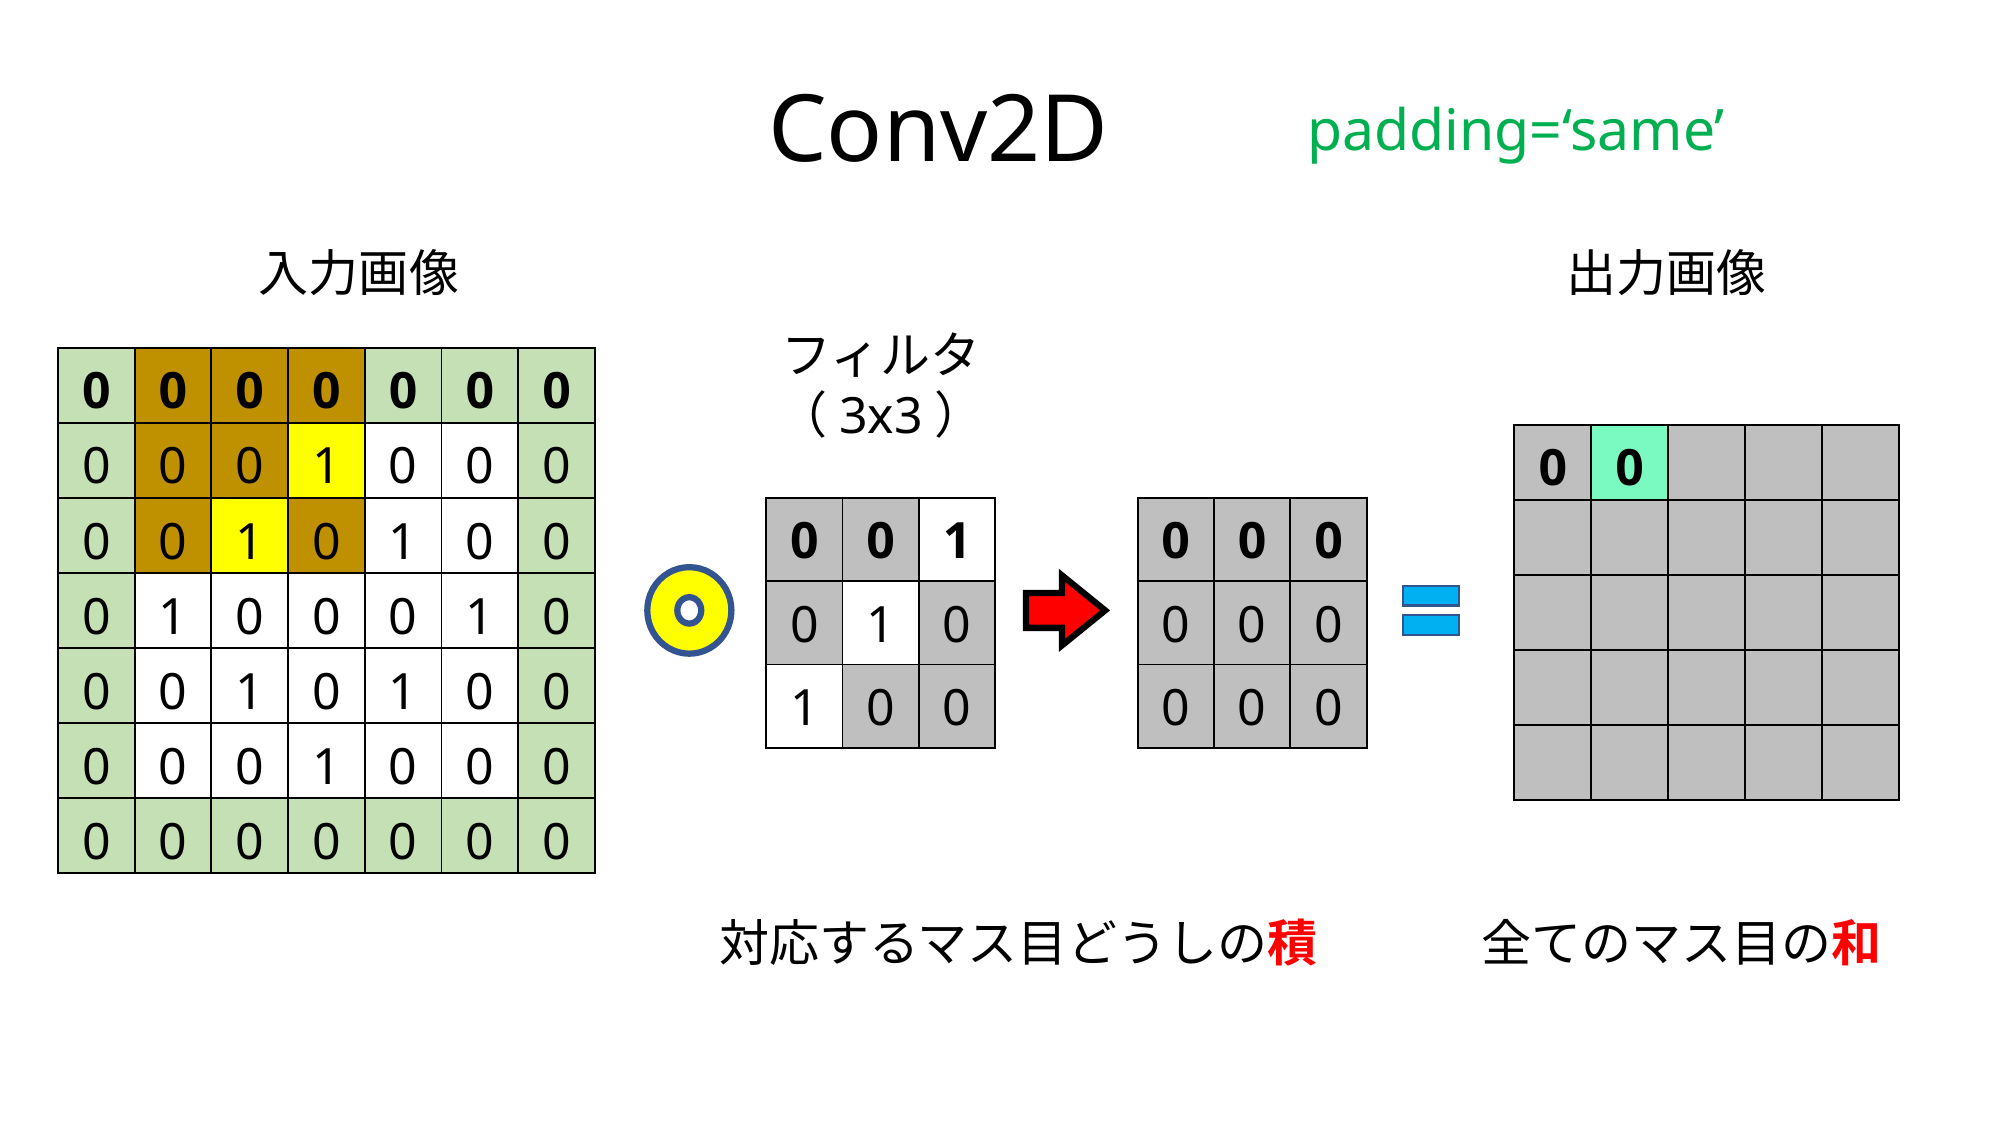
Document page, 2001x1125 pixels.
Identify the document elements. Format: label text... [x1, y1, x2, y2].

table_cell [1515, 651, 1590, 724]
table_cell [1746, 501, 1821, 574]
text_box Conv2D [753, 73, 1238, 190]
table_cell [1823, 651, 1898, 724]
table_header [1746, 426, 1821, 499]
table_cell 1 [442, 574, 517, 647]
text_box [1402, 585, 1460, 607]
table_cell 0 [136, 649, 210, 722]
table_cell 0 [136, 799, 210, 872]
table_cell 0 [212, 424, 287, 497]
table_cell 1 [843, 582, 918, 664]
table_header 0 [519, 349, 594, 422]
table_cell 0 [212, 724, 287, 797]
table_cell 0 [289, 649, 364, 722]
table_cell [1592, 651, 1667, 724]
table_cell 0 [442, 424, 517, 497]
table_cell 0 [366, 799, 441, 872]
table_cell 1 [212, 499, 287, 572]
table_cell [1669, 501, 1744, 574]
table_cell 0 [59, 799, 134, 872]
table_cell 1 [136, 574, 210, 647]
table_header 0 [136, 349, 210, 422]
table_header [1669, 426, 1744, 499]
table_cell 1 [289, 424, 364, 497]
table_cell 0 [136, 499, 210, 572]
table_header 0 [212, 349, 287, 422]
table_cell 0 [1291, 665, 1366, 747]
table_header 0 [289, 349, 364, 422]
table_cell [1515, 726, 1590, 799]
table_cell [1823, 726, 1898, 799]
table_cell 0 [59, 649, 134, 722]
table_cell 0 [843, 665, 918, 747]
table_cell 0 [442, 724, 517, 797]
table_cell [1669, 576, 1744, 649]
table_cell 1 [212, 649, 287, 722]
table_cell 1 [366, 649, 441, 722]
table_cell 0 [59, 574, 134, 647]
table_cell 0 [136, 724, 210, 797]
table_cell [1515, 501, 1590, 574]
table_cell 0 [1139, 665, 1213, 747]
table_header 0 [843, 499, 918, 580]
text_box 入力画像 [244, 233, 504, 309]
text_box フィルタ （3x3） [734, 316, 1028, 451]
table_cell 1 [289, 724, 364, 797]
table_cell [1746, 651, 1821, 724]
table_cell 0 [289, 499, 364, 572]
table_cell [1746, 576, 1821, 649]
table_cell [1515, 576, 1590, 649]
table_cell 0 [59, 424, 134, 497]
table_cell [1592, 576, 1667, 649]
table_header 0 [1215, 499, 1289, 580]
table_header 0 [1592, 426, 1667, 499]
table_cell 0 [442, 649, 517, 722]
table_header 0 [59, 349, 134, 422]
table_cell [1746, 726, 1821, 799]
table_cell 0 [212, 799, 287, 872]
table_cell 1 [767, 665, 842, 747]
table_cell 0 [366, 574, 441, 647]
text_box [1025, 573, 1107, 648]
table_cell 0 [289, 799, 364, 872]
table_cell 0 [519, 574, 594, 647]
table_cell 0 [289, 574, 364, 647]
table_cell 0 [212, 574, 287, 647]
table_cell [1592, 726, 1667, 799]
table_cell 0 [1291, 582, 1366, 664]
table_header 1 [920, 499, 994, 580]
table_cell 0 [519, 649, 594, 722]
table_cell 0 [920, 582, 994, 664]
table_header 0 [1139, 499, 1213, 580]
table_cell 1 [366, 499, 441, 572]
text_box 出力画像 [1552, 233, 1812, 309]
table_cell 0 [1139, 582, 1213, 664]
table_cell [1823, 576, 1898, 649]
table_header 0 [1515, 426, 1590, 499]
table_cell 0 [519, 799, 594, 872]
table_cell 0 [519, 424, 594, 497]
table_header 0 [366, 349, 441, 422]
table_header 0 [442, 349, 517, 422]
table_cell [1669, 726, 1744, 799]
table_cell 0 [136, 424, 210, 497]
table_cell 0 [442, 799, 517, 872]
text_box padding=‘same’ [1293, 92, 1912, 172]
table_cell [1592, 501, 1667, 574]
text_box 全てのマス目の和 [1467, 904, 1897, 980]
table_header [1823, 426, 1898, 499]
text_box [646, 566, 733, 655]
table_header 0 [1291, 499, 1366, 580]
table_cell 0 [366, 424, 441, 497]
table_cell 0 [59, 499, 134, 572]
table_header 0 [767, 499, 842, 580]
table_cell 0 [519, 499, 594, 572]
table_cell 0 [767, 582, 842, 664]
text_box 対応するマス目どうしの積 [704, 904, 1333, 980]
table_cell 0 [366, 724, 441, 797]
table_cell 0 [442, 499, 517, 572]
table_cell 0 [59, 724, 134, 797]
text_box [1402, 614, 1460, 636]
table_cell [1669, 651, 1744, 724]
table_cell 0 [1215, 665, 1289, 747]
table_cell 0 [519, 724, 594, 797]
table_cell 0 [1215, 582, 1289, 664]
table_cell 0 [920, 665, 994, 747]
table_cell [1823, 501, 1898, 574]
